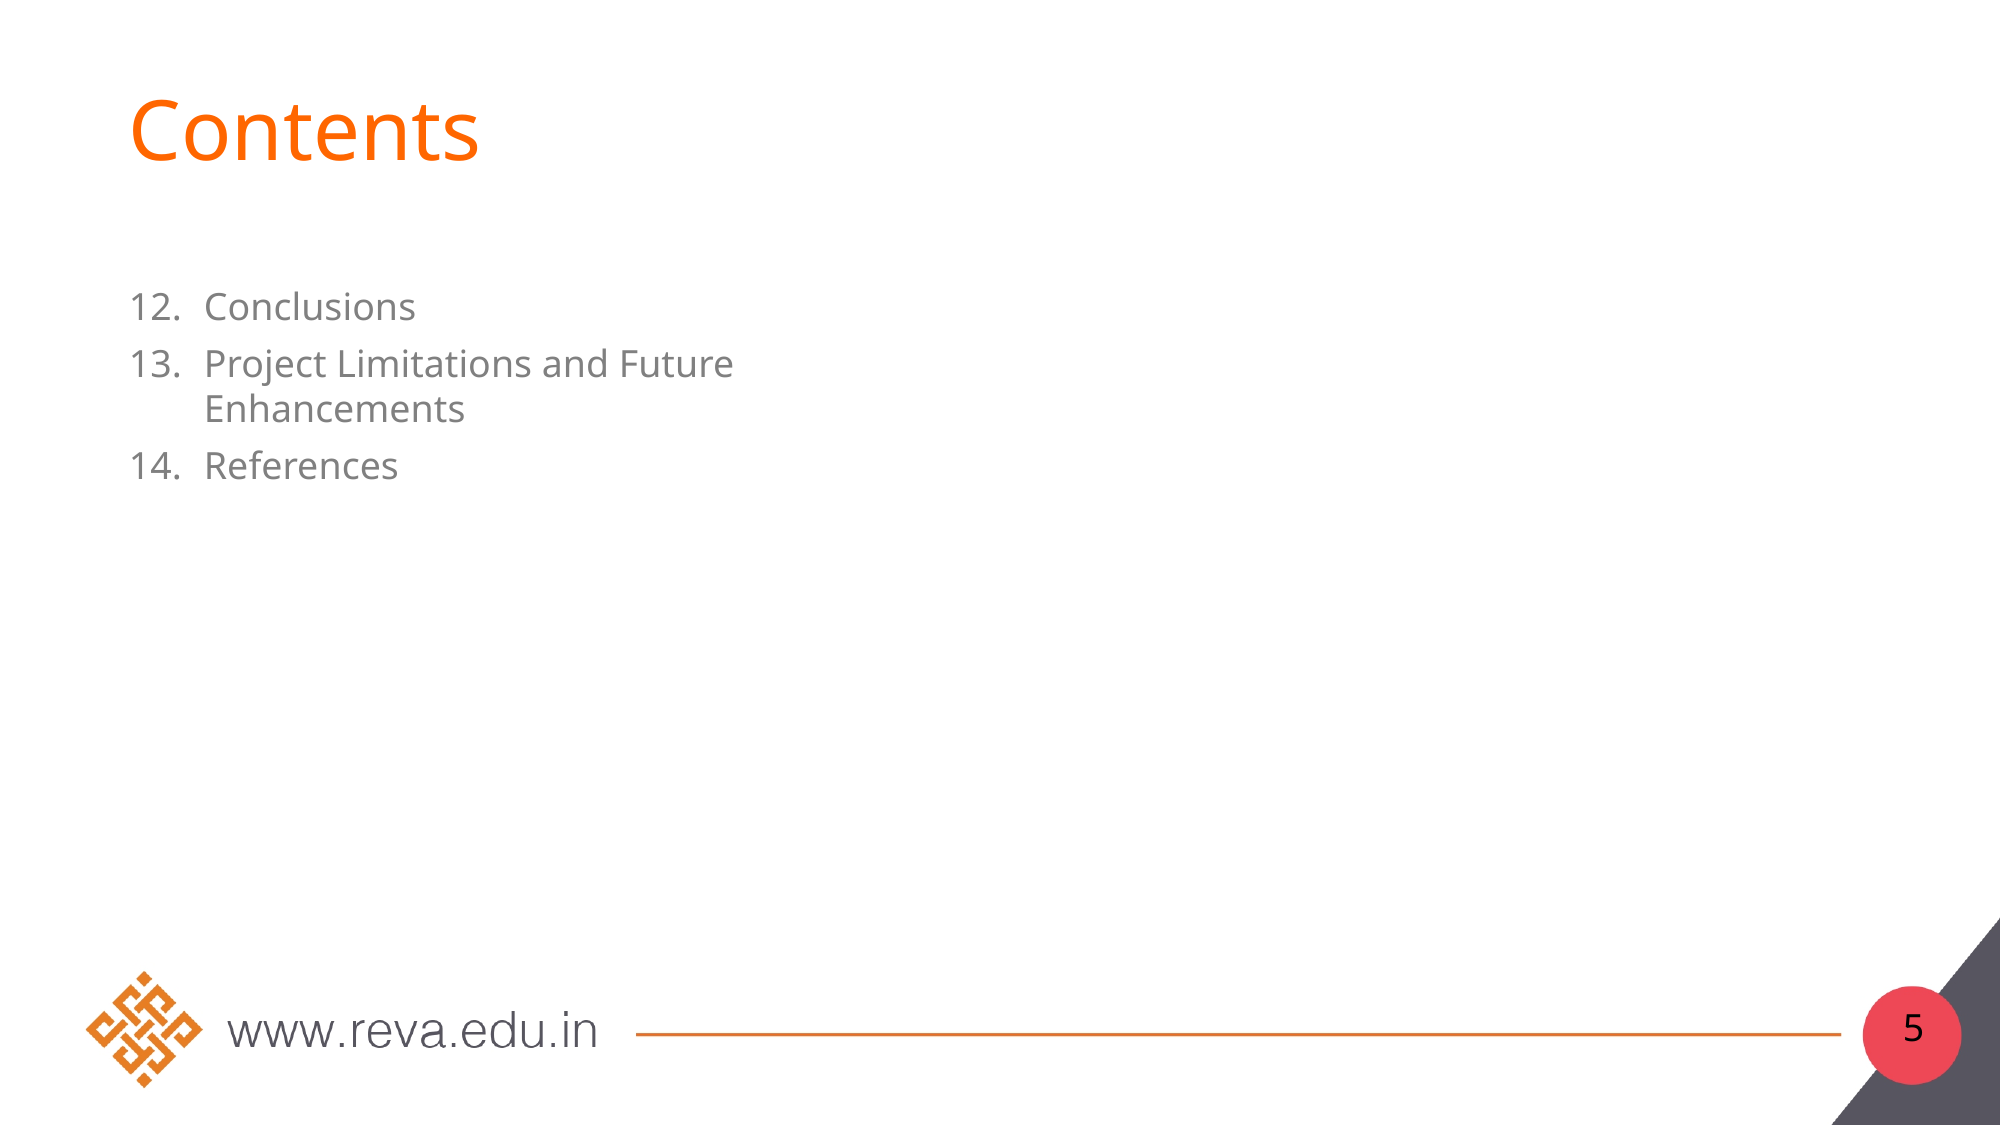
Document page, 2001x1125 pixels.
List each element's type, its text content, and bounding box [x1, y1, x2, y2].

title Contents [114, 64, 1134, 203]
slide_number 5 [1864, 999, 1963, 1060]
list Conclusions Project Limitations and Future Enhancements References [114, 275, 953, 984]
picture [0, 0, 2000, 1125]
